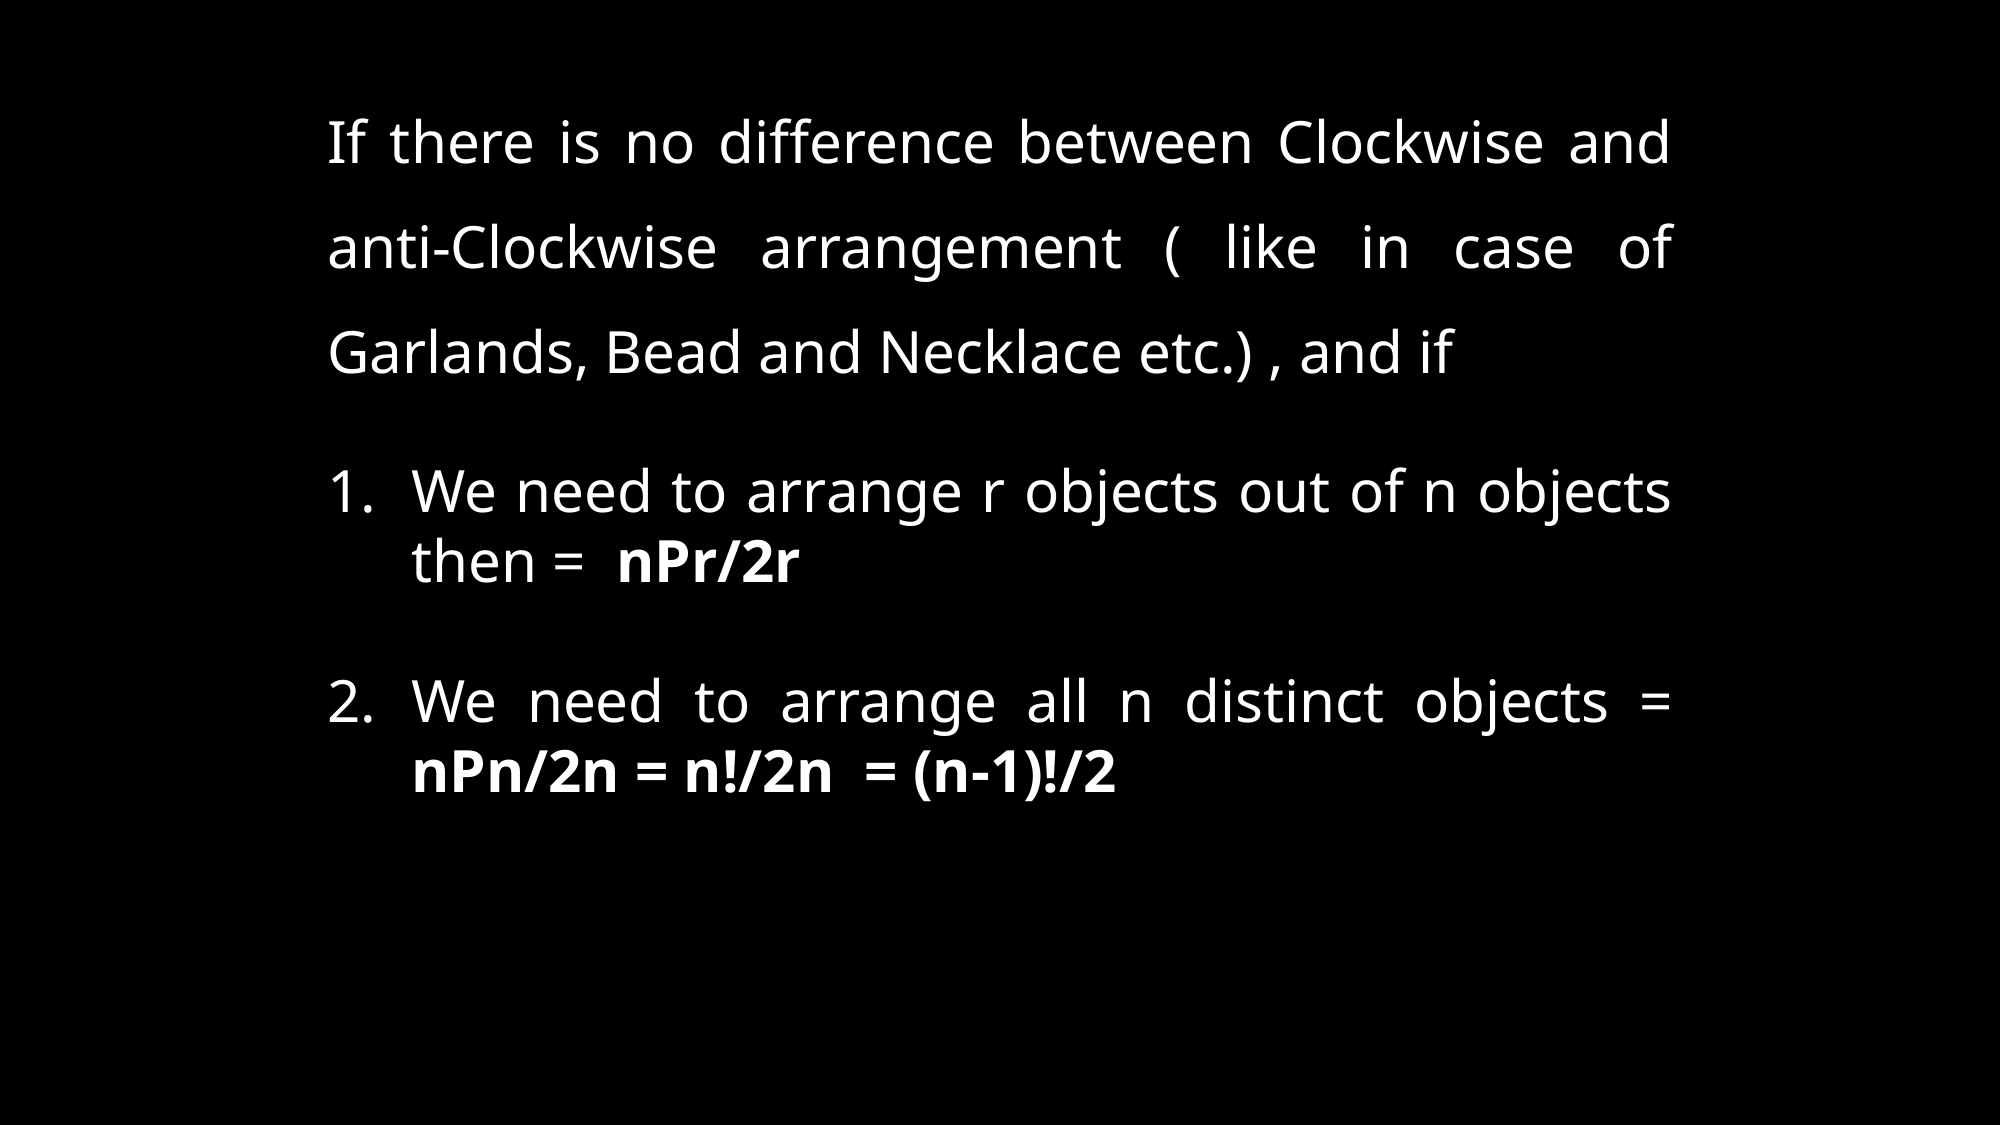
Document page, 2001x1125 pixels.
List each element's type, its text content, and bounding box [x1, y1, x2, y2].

text_box If there is no difference between Clockwise and anti-Clockwise arrangement ( like in case of Garlands, Bead and Necklace etc.) , and if We need to arrange r objects out of n objects then = nPr/2r We need to arrange all n distinct objects = nPn/2n = n!/2n = (n-1)!/2 [312, 62, 1688, 812]
